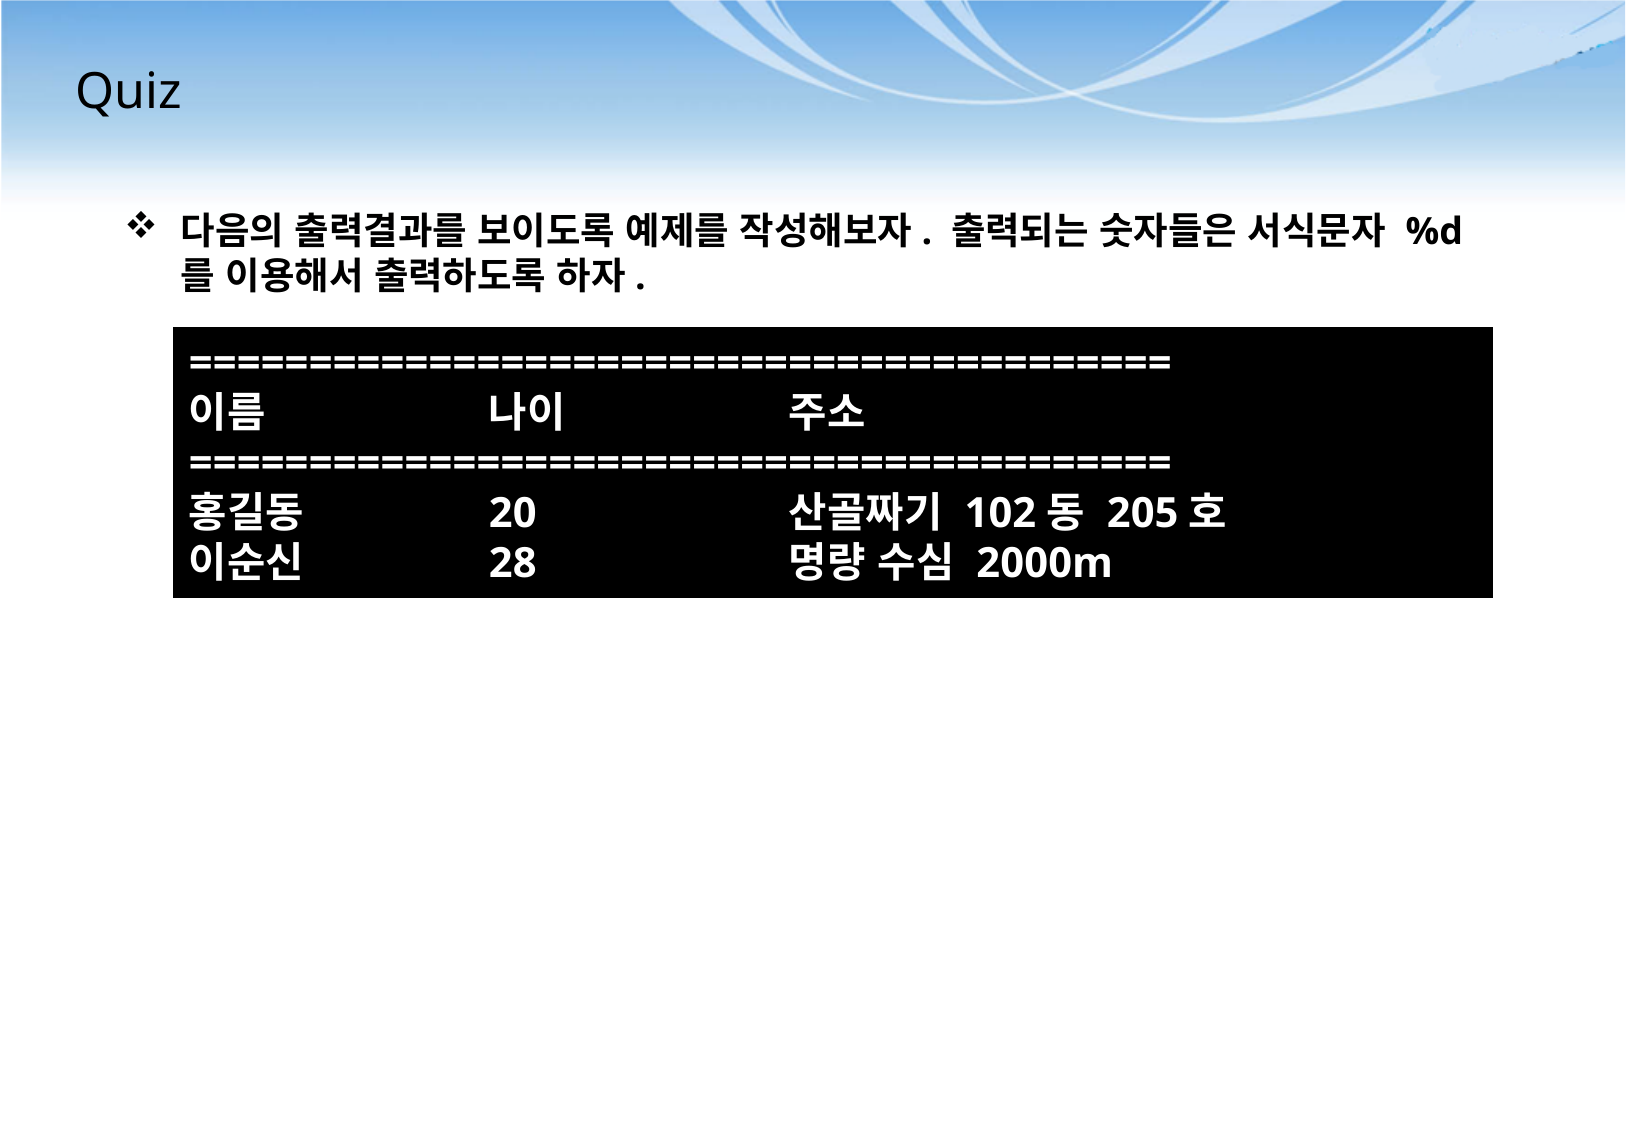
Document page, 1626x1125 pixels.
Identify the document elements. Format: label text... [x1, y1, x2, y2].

list 다음의 출력결과를 보이도록 예제를 작성해보자. 출력되는 숫자들은 서식문자 %d를 이용해서 출력하도록 하자. [109, 198, 1510, 1037]
text_box ========================================= 이름 나이 주소 ========================================= 홍길동 20 산골짜기 102동 205호 이순신 28 명량 수심 2000m [174, 328, 1493, 598]
title Quiz [60, 48, 1001, 130]
picture [0, 0, 1626, 1125]
